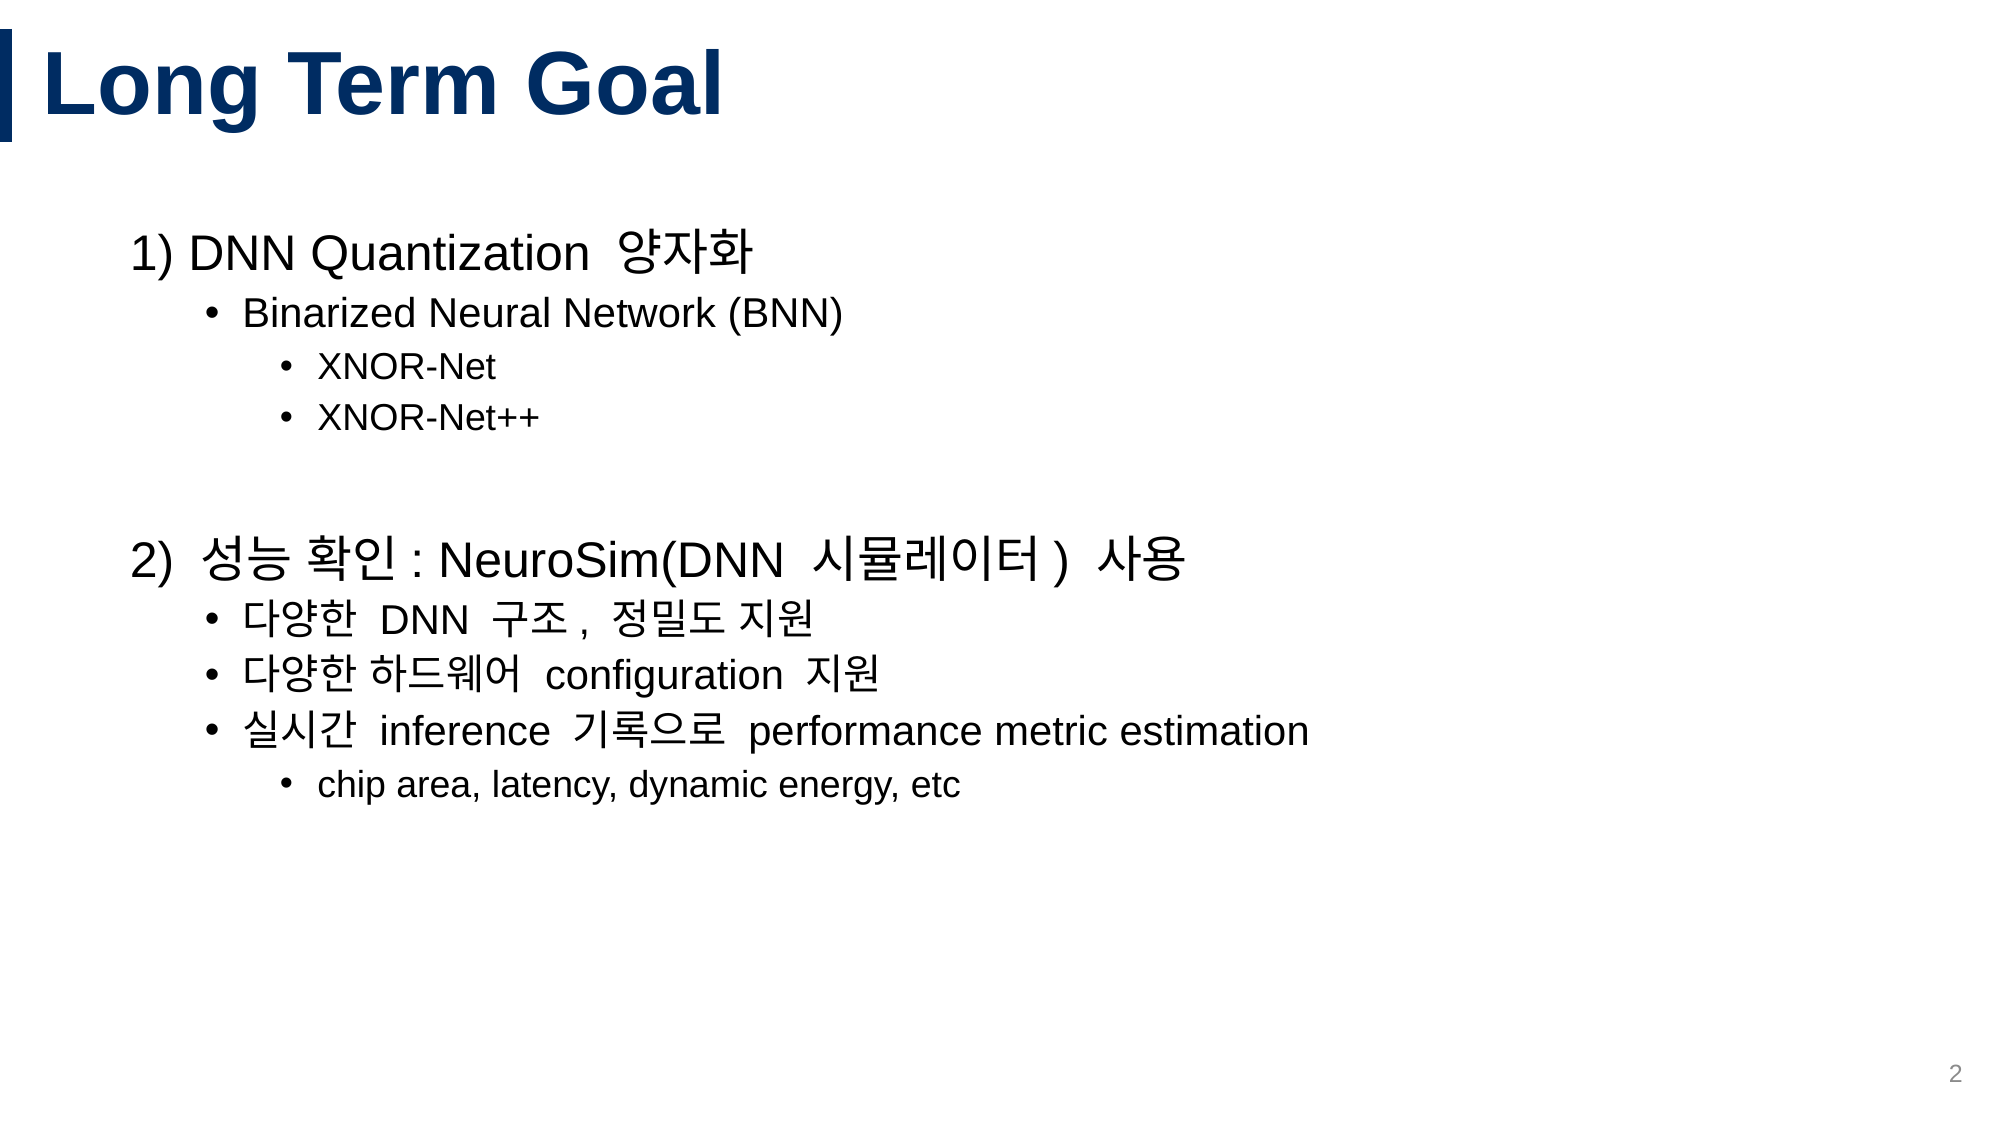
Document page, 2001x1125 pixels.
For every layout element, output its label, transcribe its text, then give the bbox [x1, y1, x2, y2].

list 1) DNN Quantization 양자화 Binarized Neural Network (BNN) XNOR-Net XNOR-Net++ 2) 성능 확인: NeuroSim(DNN 시뮬레이터) 사용 다양한 DNN 구조, 정밀도 지원 다양한 하드웨어 configuration 지원 실시간 inference 기록으로 performance metric estimation chip area, latency, dynamic energy, etc [114, 219, 1863, 1014]
title Long Term Goal [27, 28, 2000, 142]
slide_number 2 [1527, 1042, 1978, 1103]
